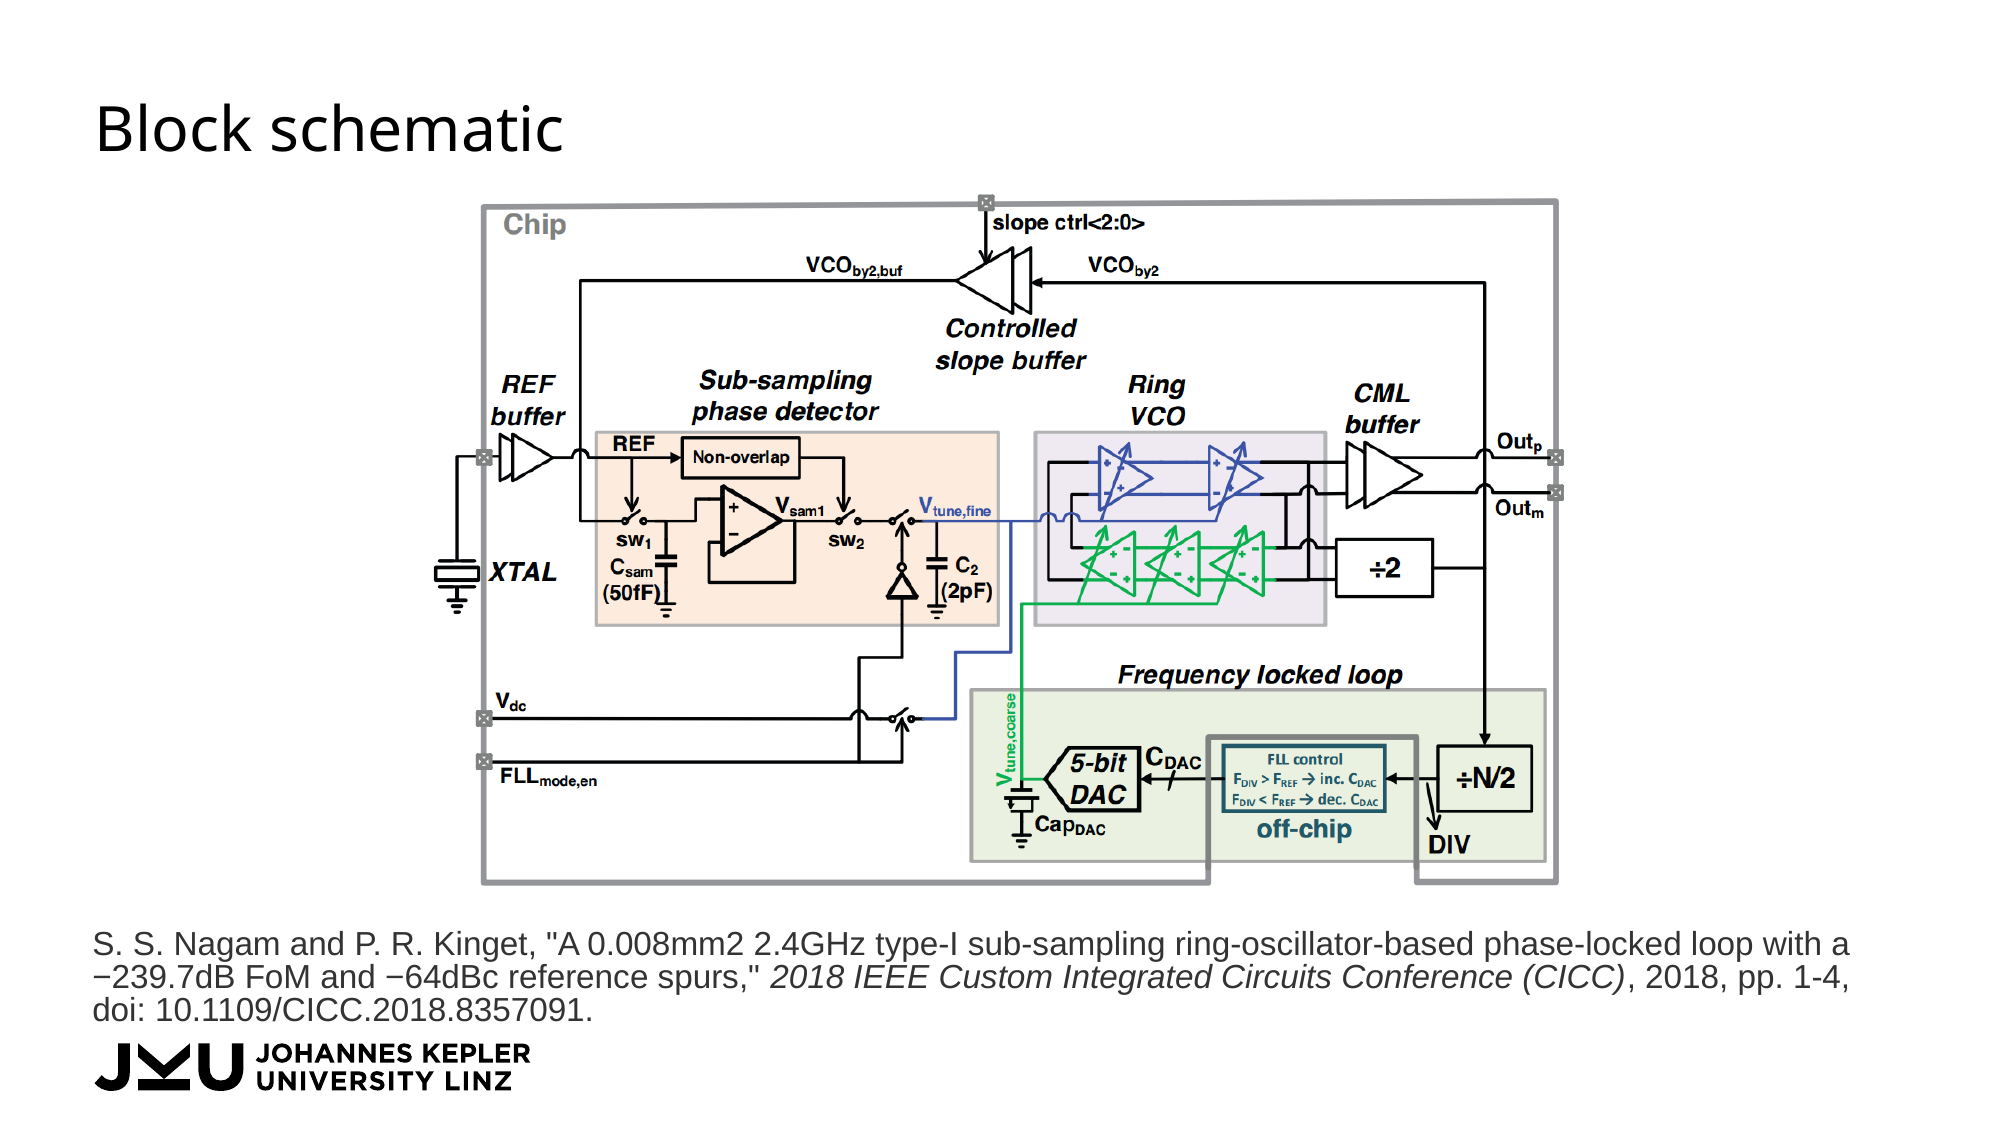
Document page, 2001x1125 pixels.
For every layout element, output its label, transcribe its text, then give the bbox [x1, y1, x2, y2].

list S. S. Nagam and P. R. Kinget, "A 0.008mm2 2.4GHz type-I sub-sampling ring-oscillator-based phase-locked loop with a −239.7dB FoM and −64dBc reference spurs," 2018 IEEE Custom Integrated Circuits Conference (CICC), 2018, pp. 1-4, doi: 10.1109/CICC.2018.8357091. [77, 931, 1905, 1037]
picture [421, 173, 1579, 910]
title Block schematic [79, 94, 1905, 257]
